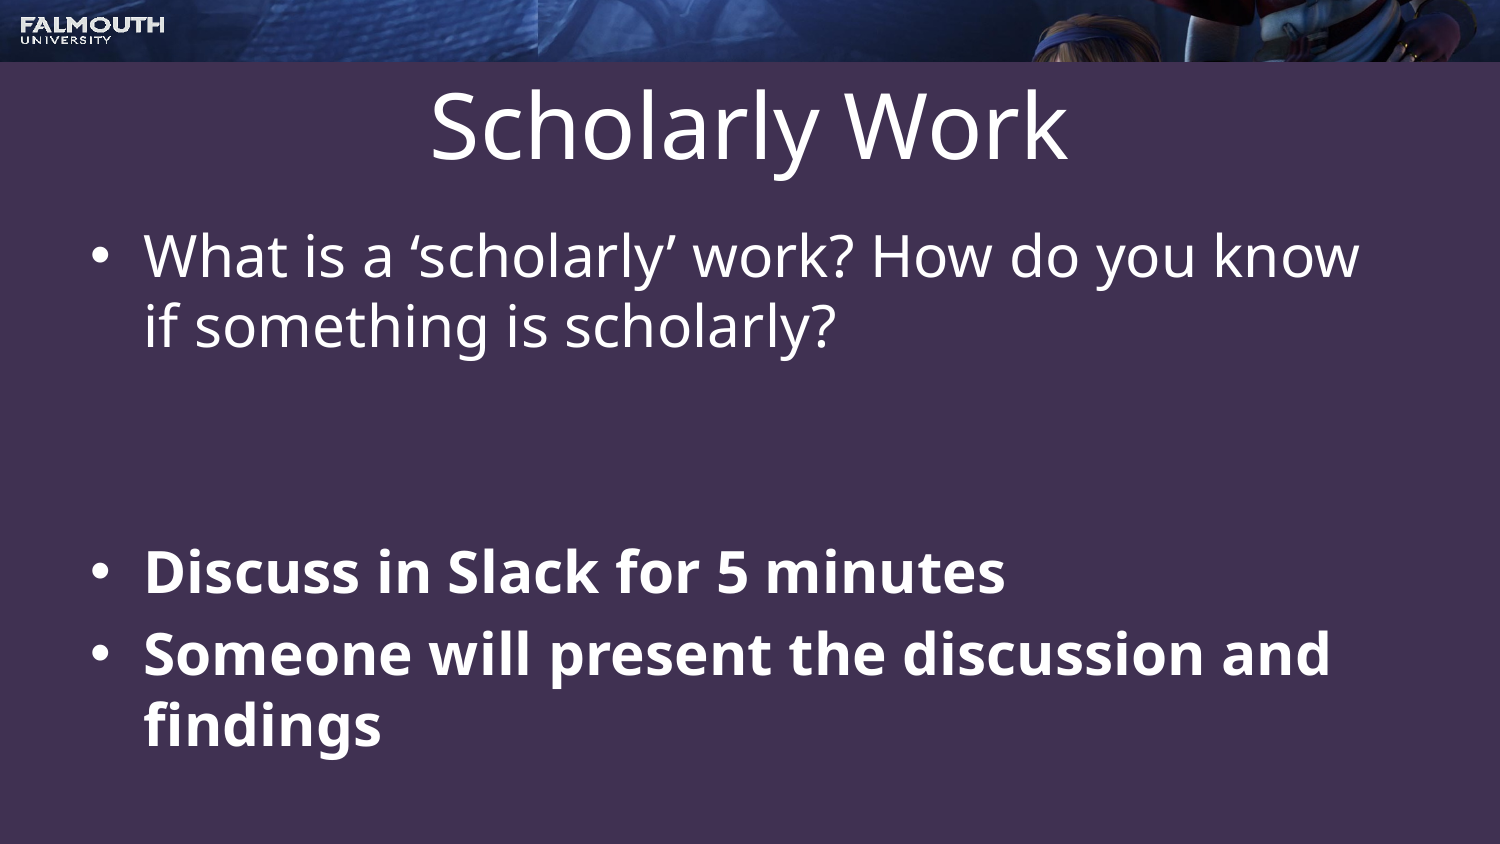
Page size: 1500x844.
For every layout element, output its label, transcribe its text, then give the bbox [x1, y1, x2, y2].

list What is a ‘scholarly’ work? How do you know if something is scholarly? Discuss in Slack for 5 minutes Someone will present the discussion and findings [75, 210, 1425, 768]
title Scholarly Work [75, 52, 1425, 194]
picture [0, 0, 1500, 62]
